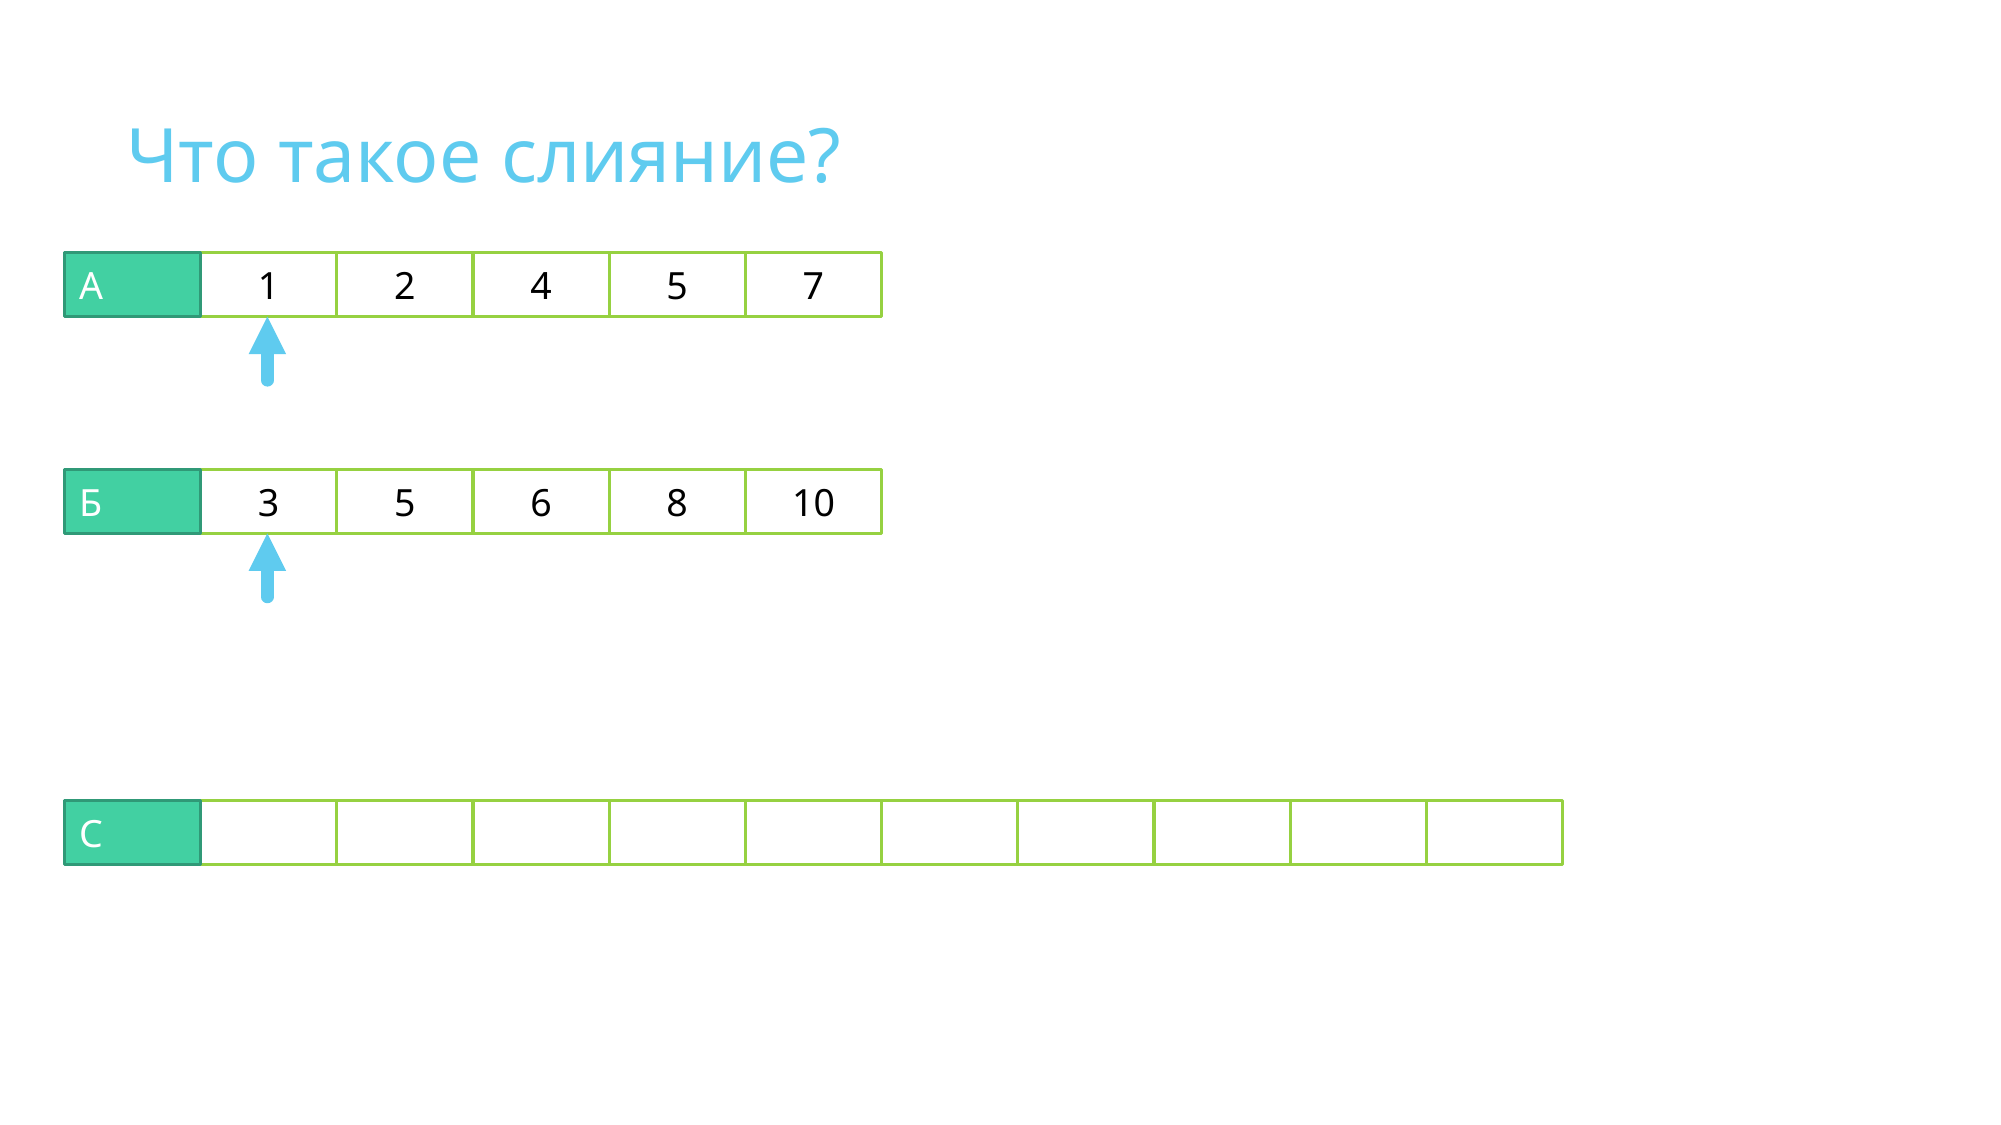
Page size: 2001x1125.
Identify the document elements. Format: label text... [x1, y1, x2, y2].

text_box [335, 799, 471, 866]
text_box 5 [608, 251, 744, 318]
text_box [744, 799, 880, 866]
text_box 8 [608, 468, 744, 535]
title Что такое слияние? [111, 99, 1522, 317]
text_box 6 [471, 468, 608, 535]
text_box [1289, 799, 1425, 866]
text_box С [63, 799, 202, 866]
text_box [1152, 799, 1289, 866]
text_box 2 [335, 251, 471, 318]
text_box 7 [744, 251, 883, 318]
text_box [202, 799, 335, 866]
text_box 5 [335, 468, 471, 535]
text_box Б [63, 468, 202, 535]
text_box [1016, 799, 1152, 866]
text_box 10 [744, 468, 883, 535]
text_box [1425, 799, 1564, 866]
text_box [471, 799, 608, 866]
text_box 3 [202, 468, 335, 535]
text_box [880, 799, 1016, 866]
text_box 1 [202, 251, 335, 318]
text_box A [63, 251, 202, 318]
text_box [608, 799, 744, 866]
text_box 4 [471, 251, 608, 318]
